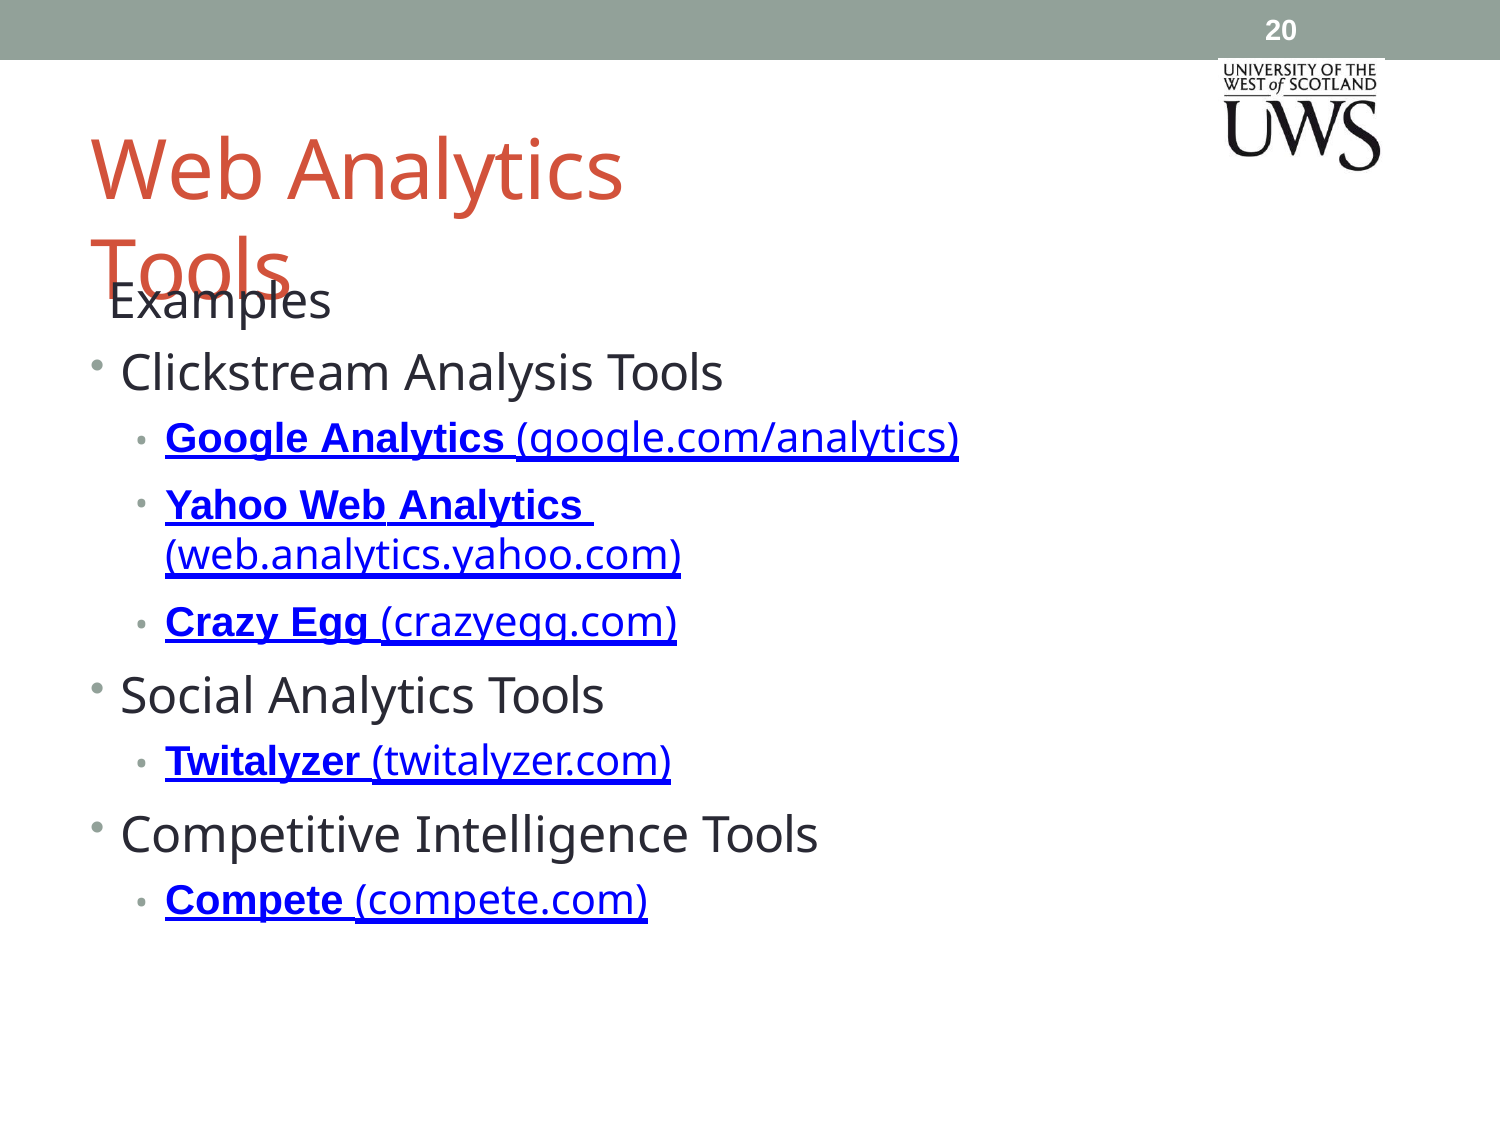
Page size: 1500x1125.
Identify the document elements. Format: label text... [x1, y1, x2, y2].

picture [1218, 58, 1385, 176]
title Web Analytics Tools [87, 114, 793, 254]
text_box 20 [1263, 9, 1300, 47]
text_box Examples Clickstream Analysis Tools Google Analytics (google.com/analytics) Yahoo Web Analytics (web.analytics.yahoo.com) Crazy Egg (crazyegg.com) Social Analytics Tools Twitalyzer (twitalyzer.com) Competitive Intelligence Tools Compete (compete.com) [87, 254, 1092, 930]
